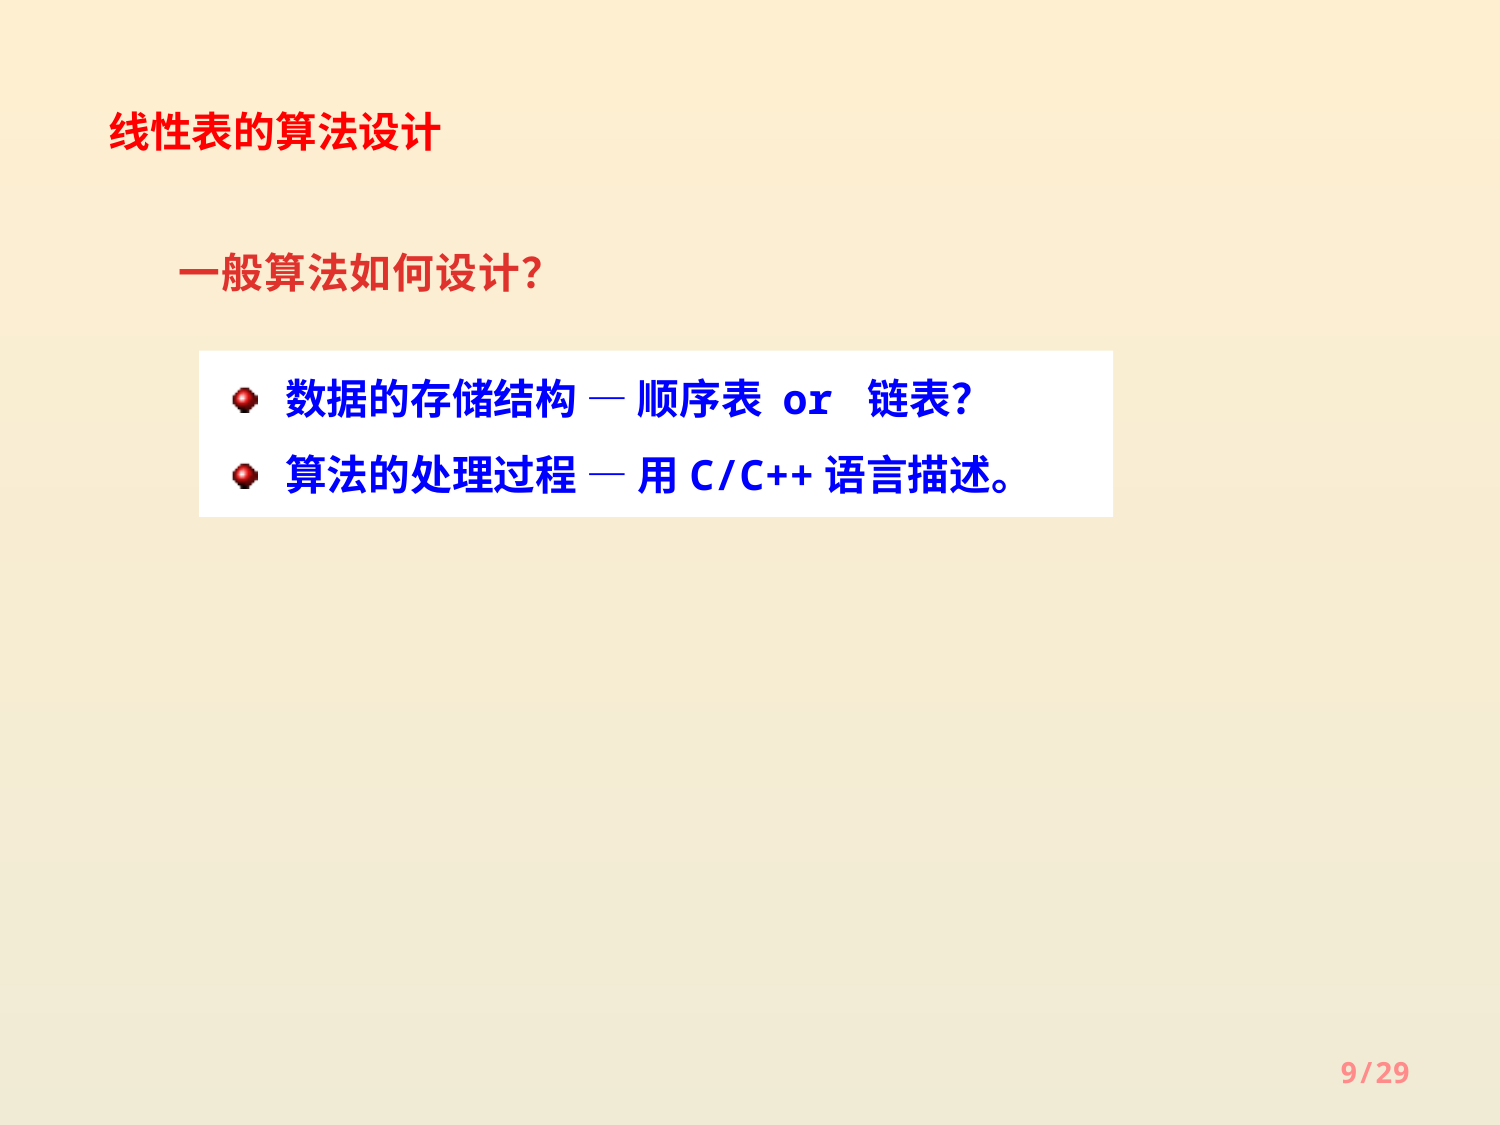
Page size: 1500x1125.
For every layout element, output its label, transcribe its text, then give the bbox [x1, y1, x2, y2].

text_box 线性表的算法设计 [93, 93, 680, 164]
picture [228, 459, 258, 489]
slide_number 9/29 [1074, 1042, 1425, 1103]
picture [228, 383, 258, 413]
text_box 一般算法如何设计？ [163, 234, 703, 305]
text_box 数据的存储结构 ― 顺序表 or 链表？ 算法的处理过程 ― 用C/C++语言描述。 [197, 349, 1115, 519]
